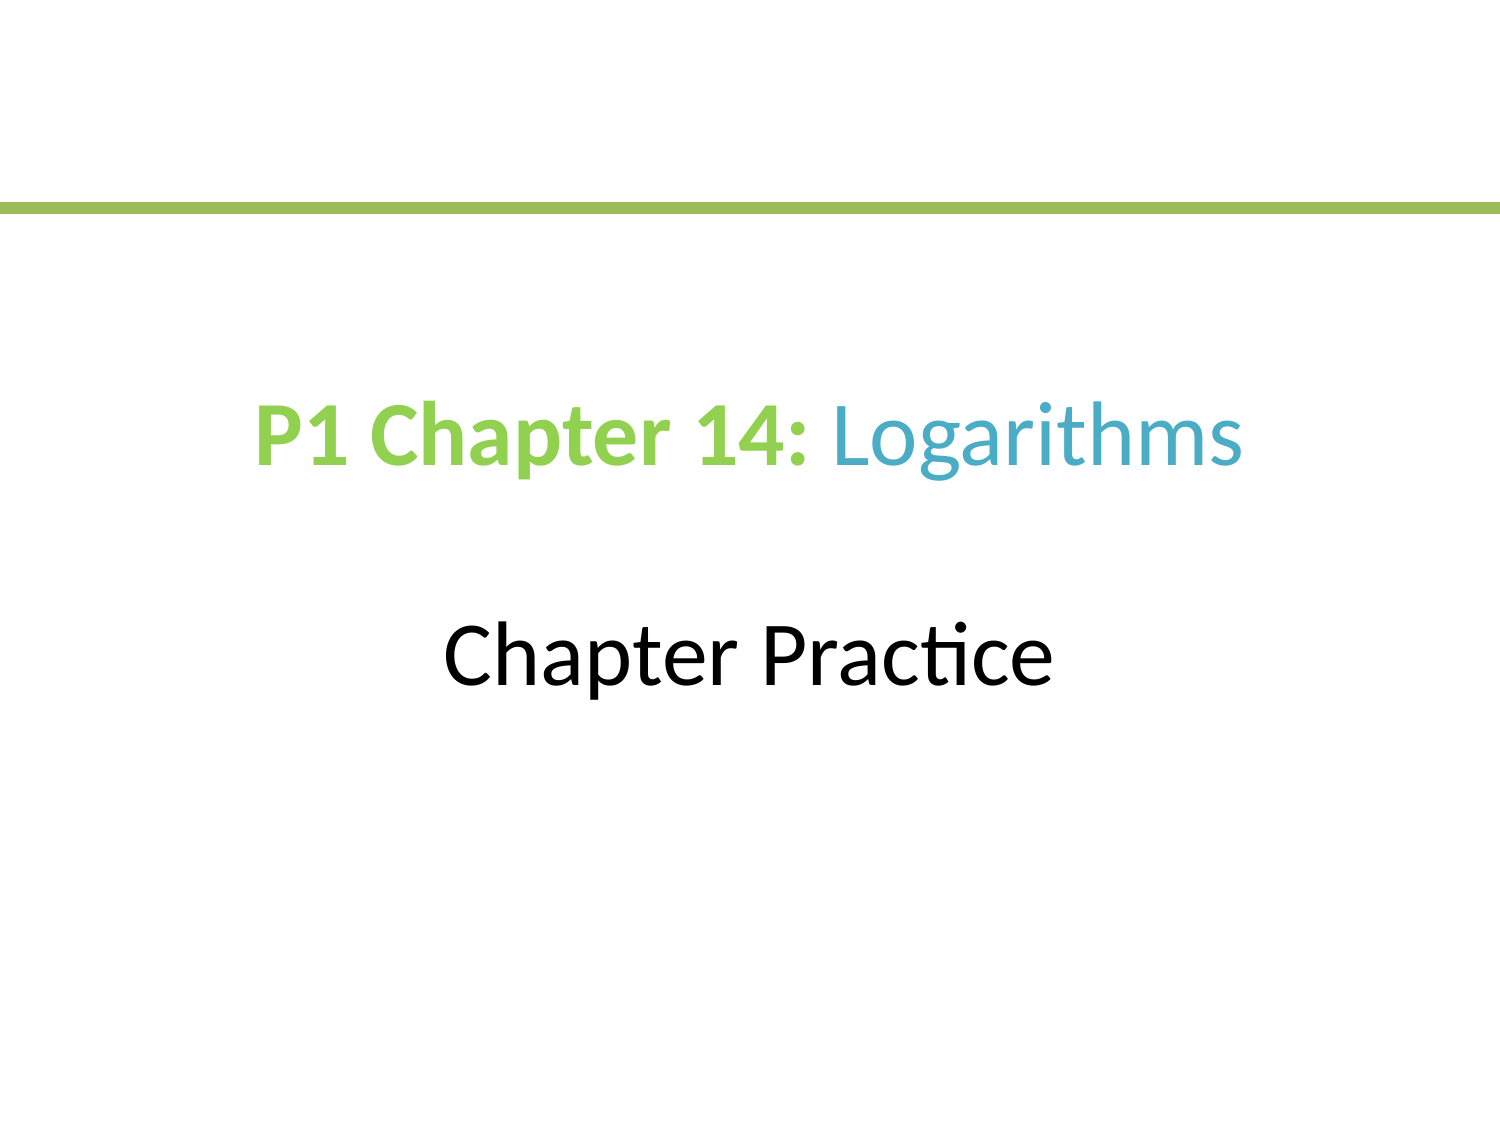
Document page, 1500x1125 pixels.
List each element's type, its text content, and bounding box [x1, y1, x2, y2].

title P1 Chapter 14: Logarithms Chapter Practice [112, 349, 1388, 728]
